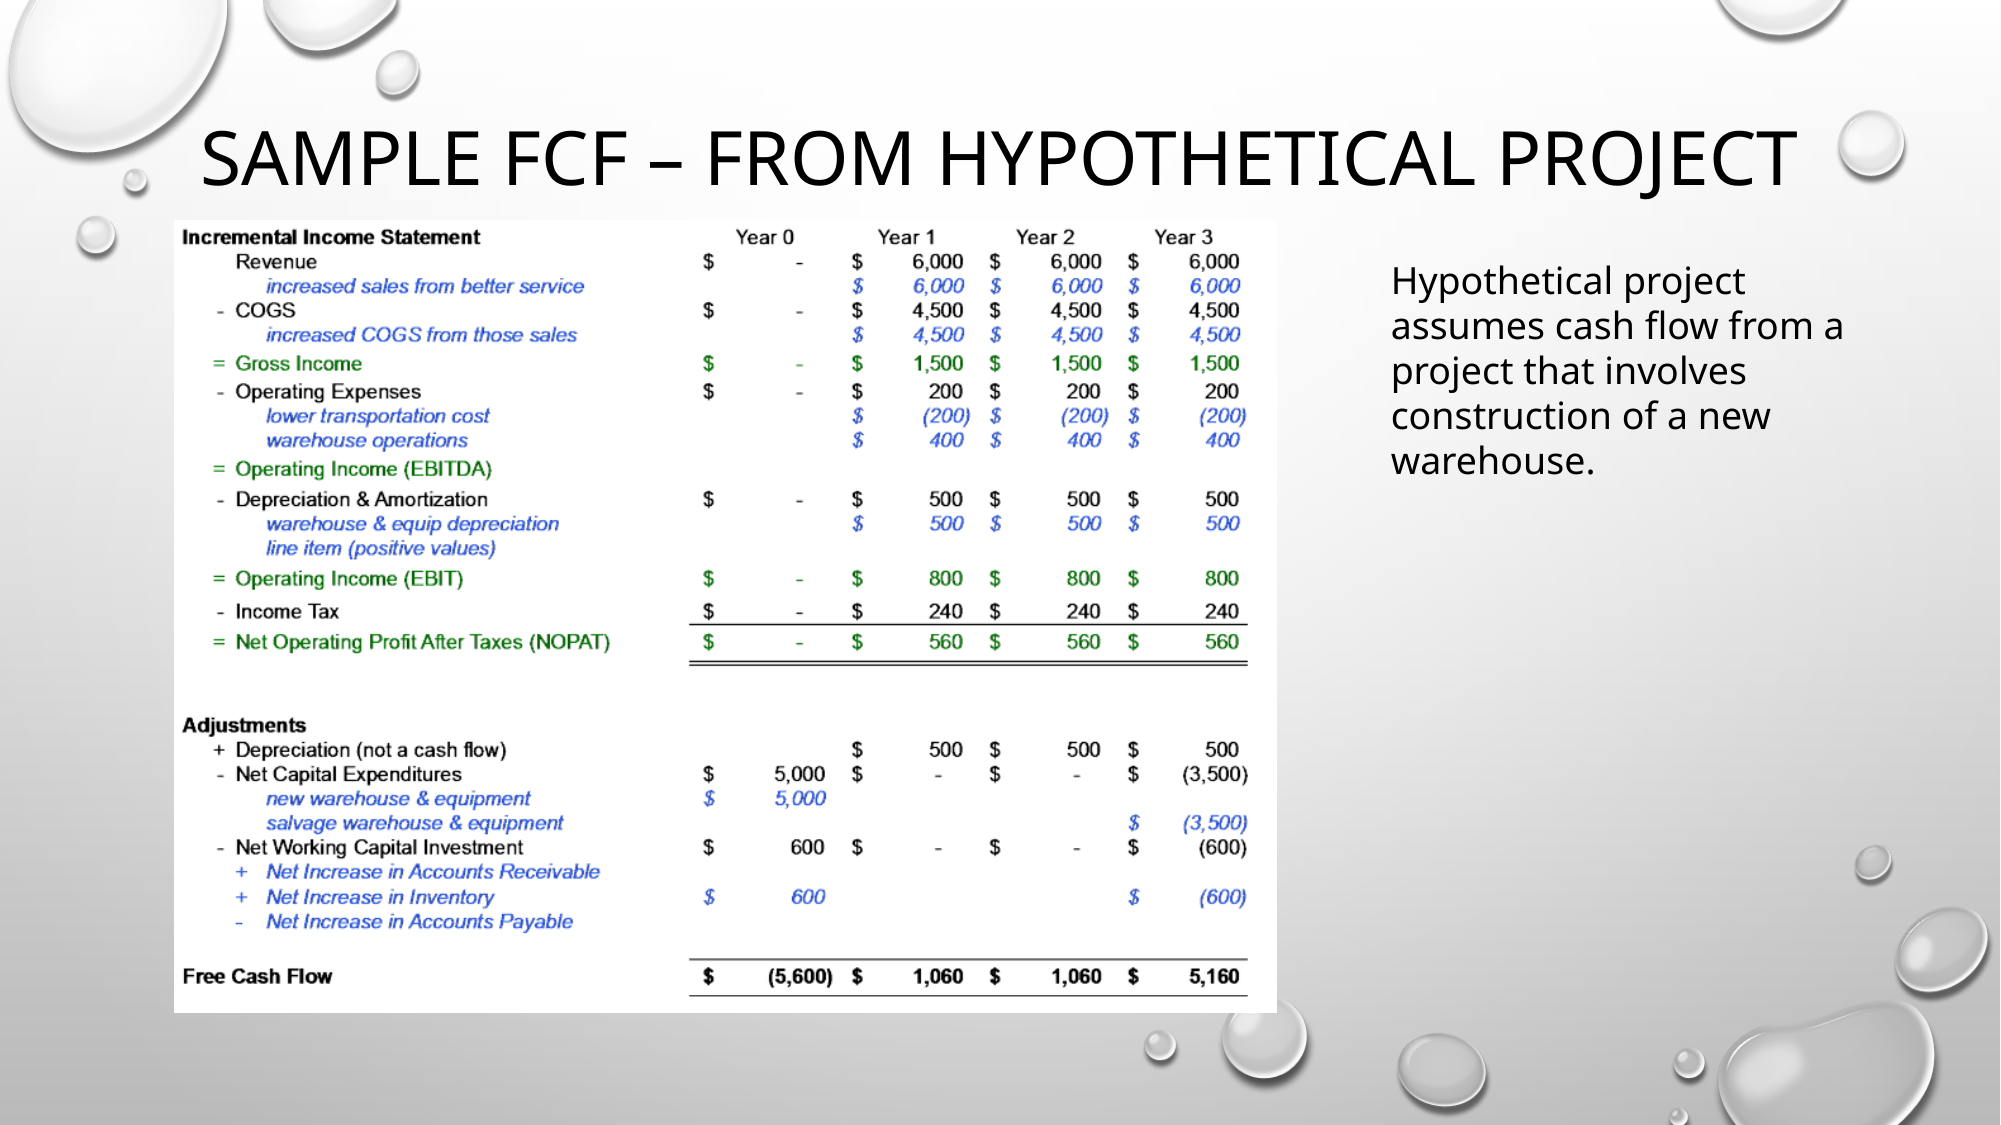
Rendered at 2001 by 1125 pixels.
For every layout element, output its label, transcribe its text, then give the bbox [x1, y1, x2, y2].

picture [0, 0, 2000, 1125]
text_box Hypothetical project assumes cash flow from a project that involves construction of a new warehouse. [1375, 249, 1904, 490]
title Sample FCF – from hypothetical project [149, 101, 1851, 221]
